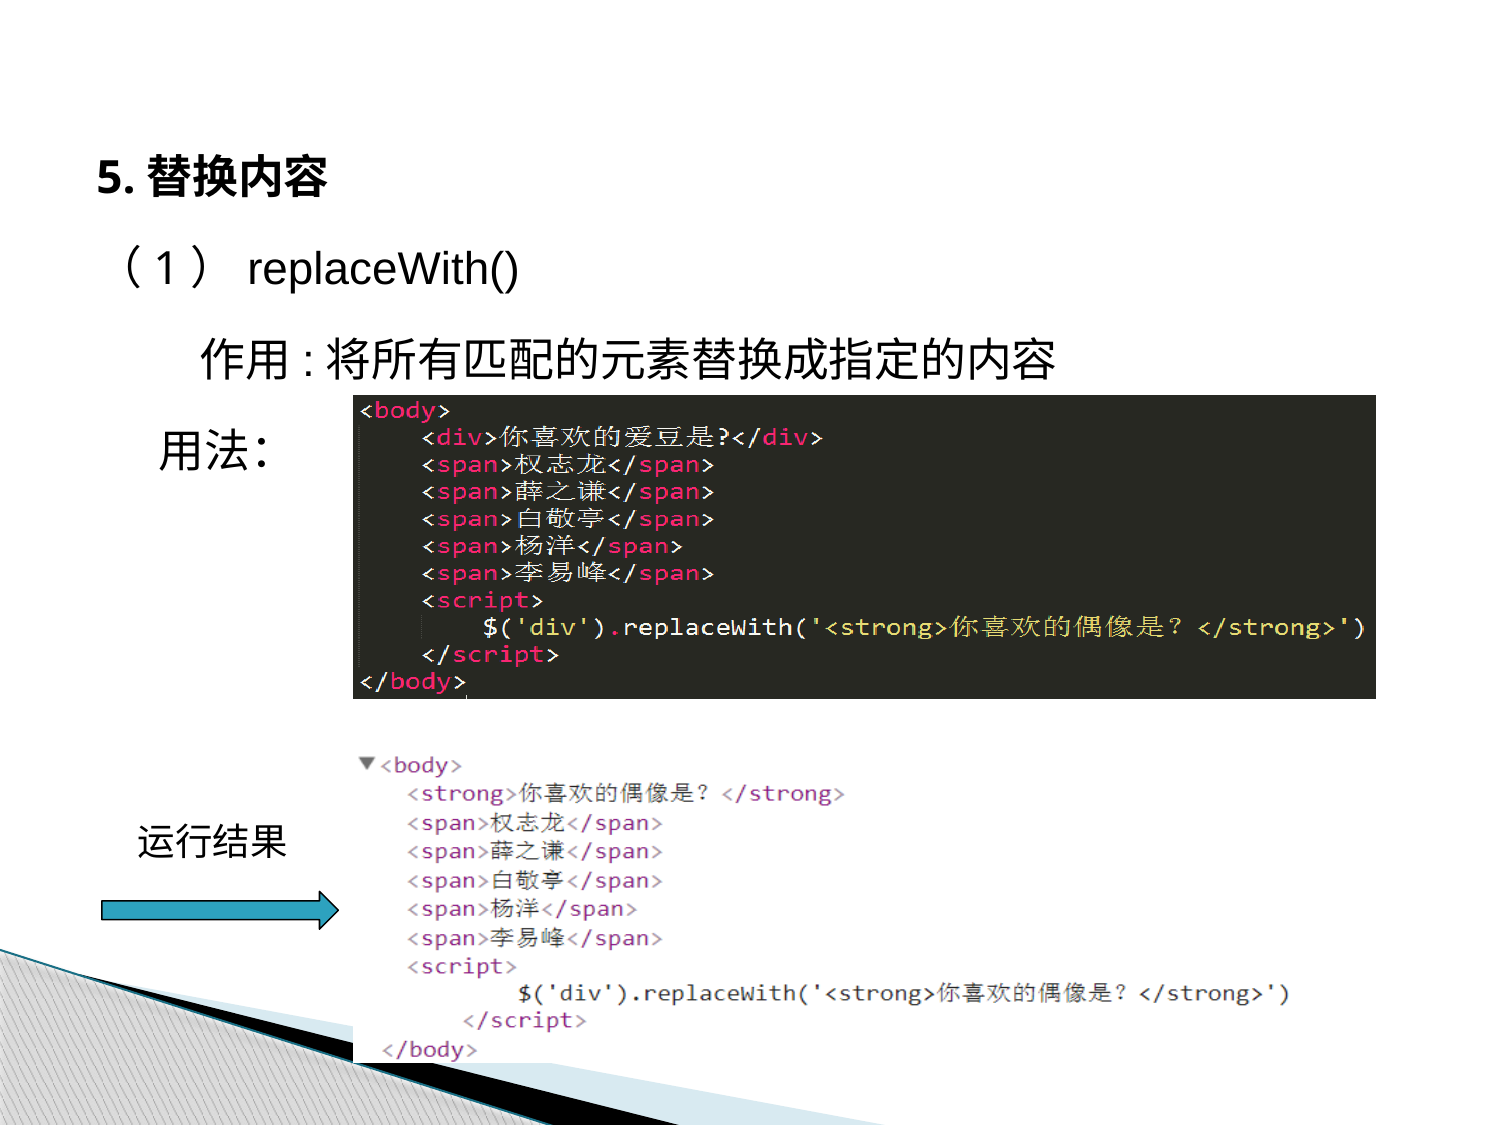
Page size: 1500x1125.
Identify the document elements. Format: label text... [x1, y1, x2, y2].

text_box [101, 891, 339, 930]
text_box 5.替换内容 （1）replaceWith() 作用:将所有匹配的元素替换成指定的内容 用法： [81, 112, 1419, 1013]
picture [353, 748, 1303, 1063]
picture [353, 395, 1376, 699]
text_box 运行结果 [123, 810, 318, 871]
